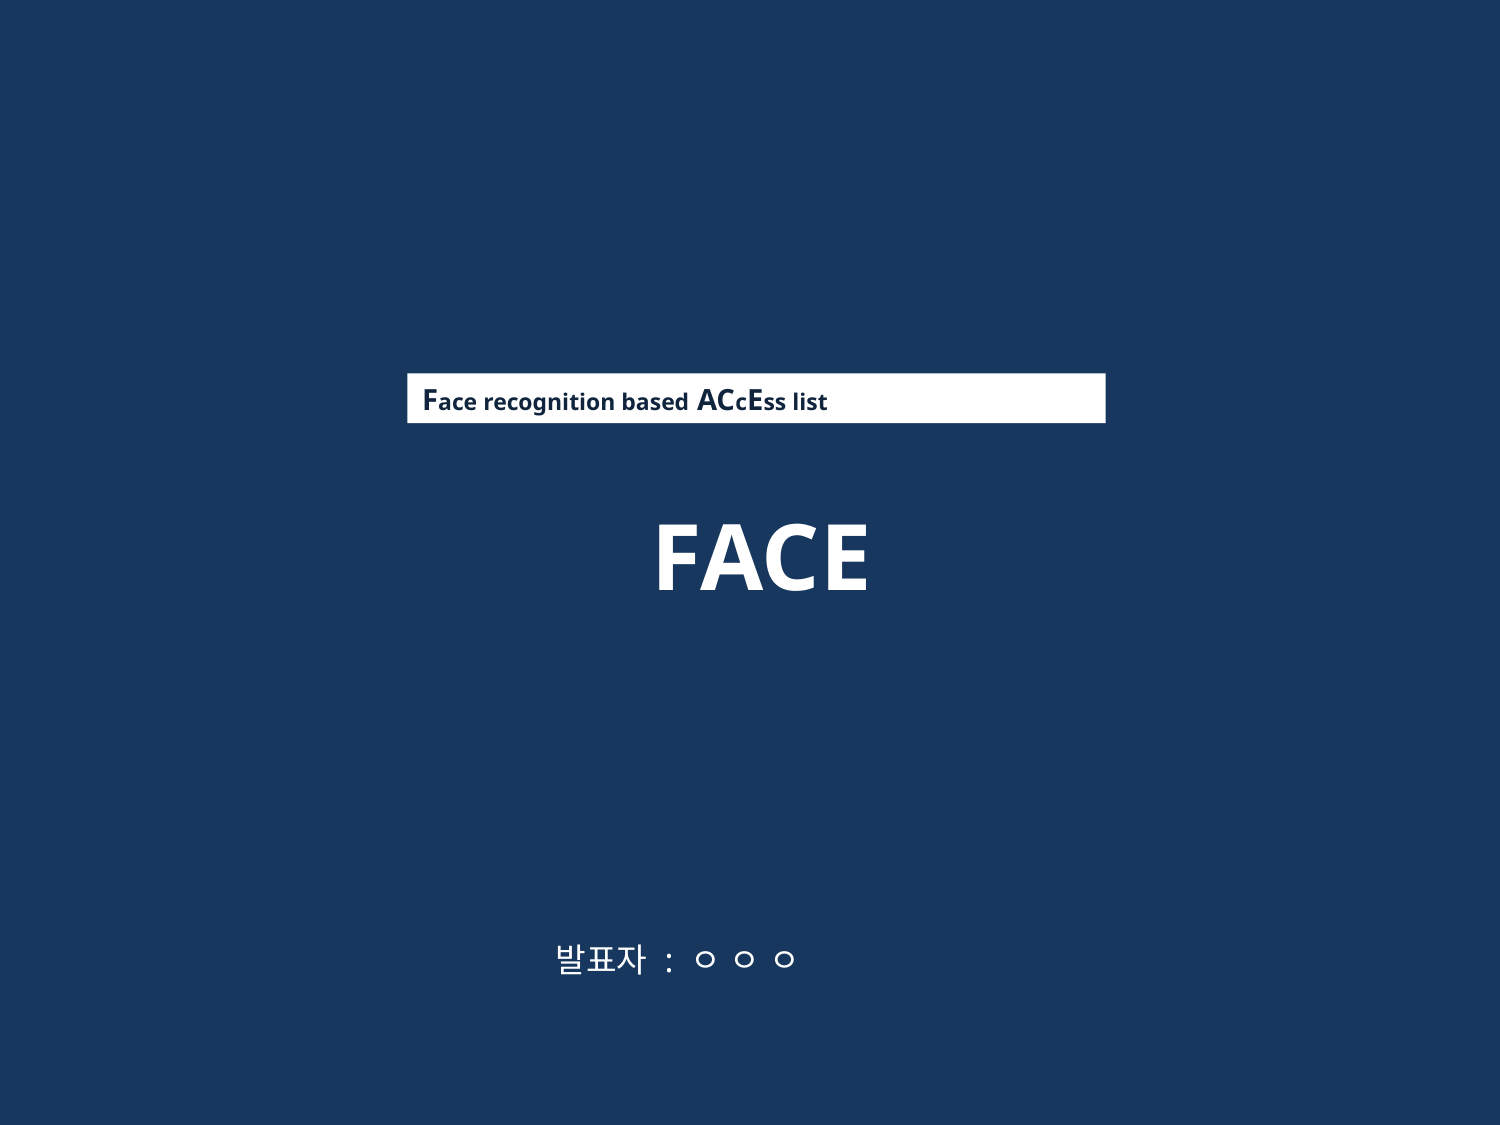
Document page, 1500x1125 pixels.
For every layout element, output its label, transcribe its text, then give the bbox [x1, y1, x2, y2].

text_box Face recognition based ACcEss list [407, 373, 1106, 424]
text_box 발표자 : ㅇ ㅇ ㅇ [525, 932, 975, 987]
text_box FACE [301, 490, 1199, 616]
